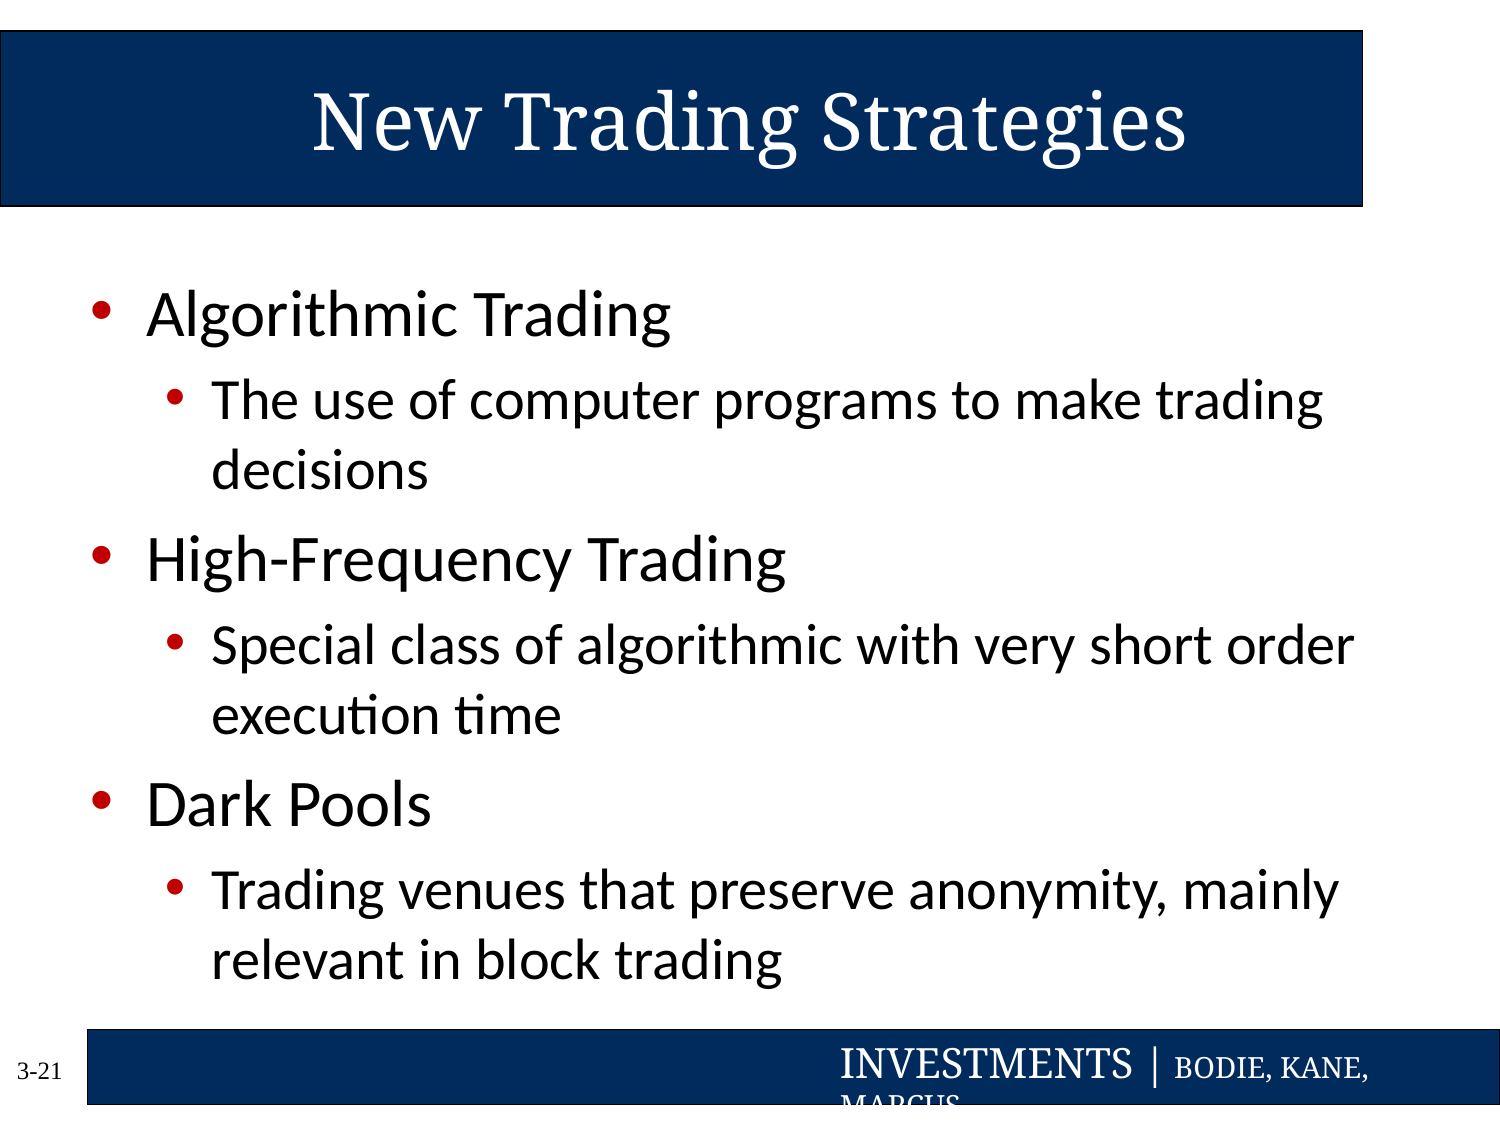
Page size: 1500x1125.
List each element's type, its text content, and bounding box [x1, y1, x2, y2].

list Algorithmic Trading The use of computer programs to make trading decisions High-Frequency Trading Special class of algorithmic with very short order execution time Dark Pools Trading venues that preserve anonymity, mainly relevant in block trading [74, 262, 1426, 1006]
title New Trading Strategies [74, 24, 1426, 213]
